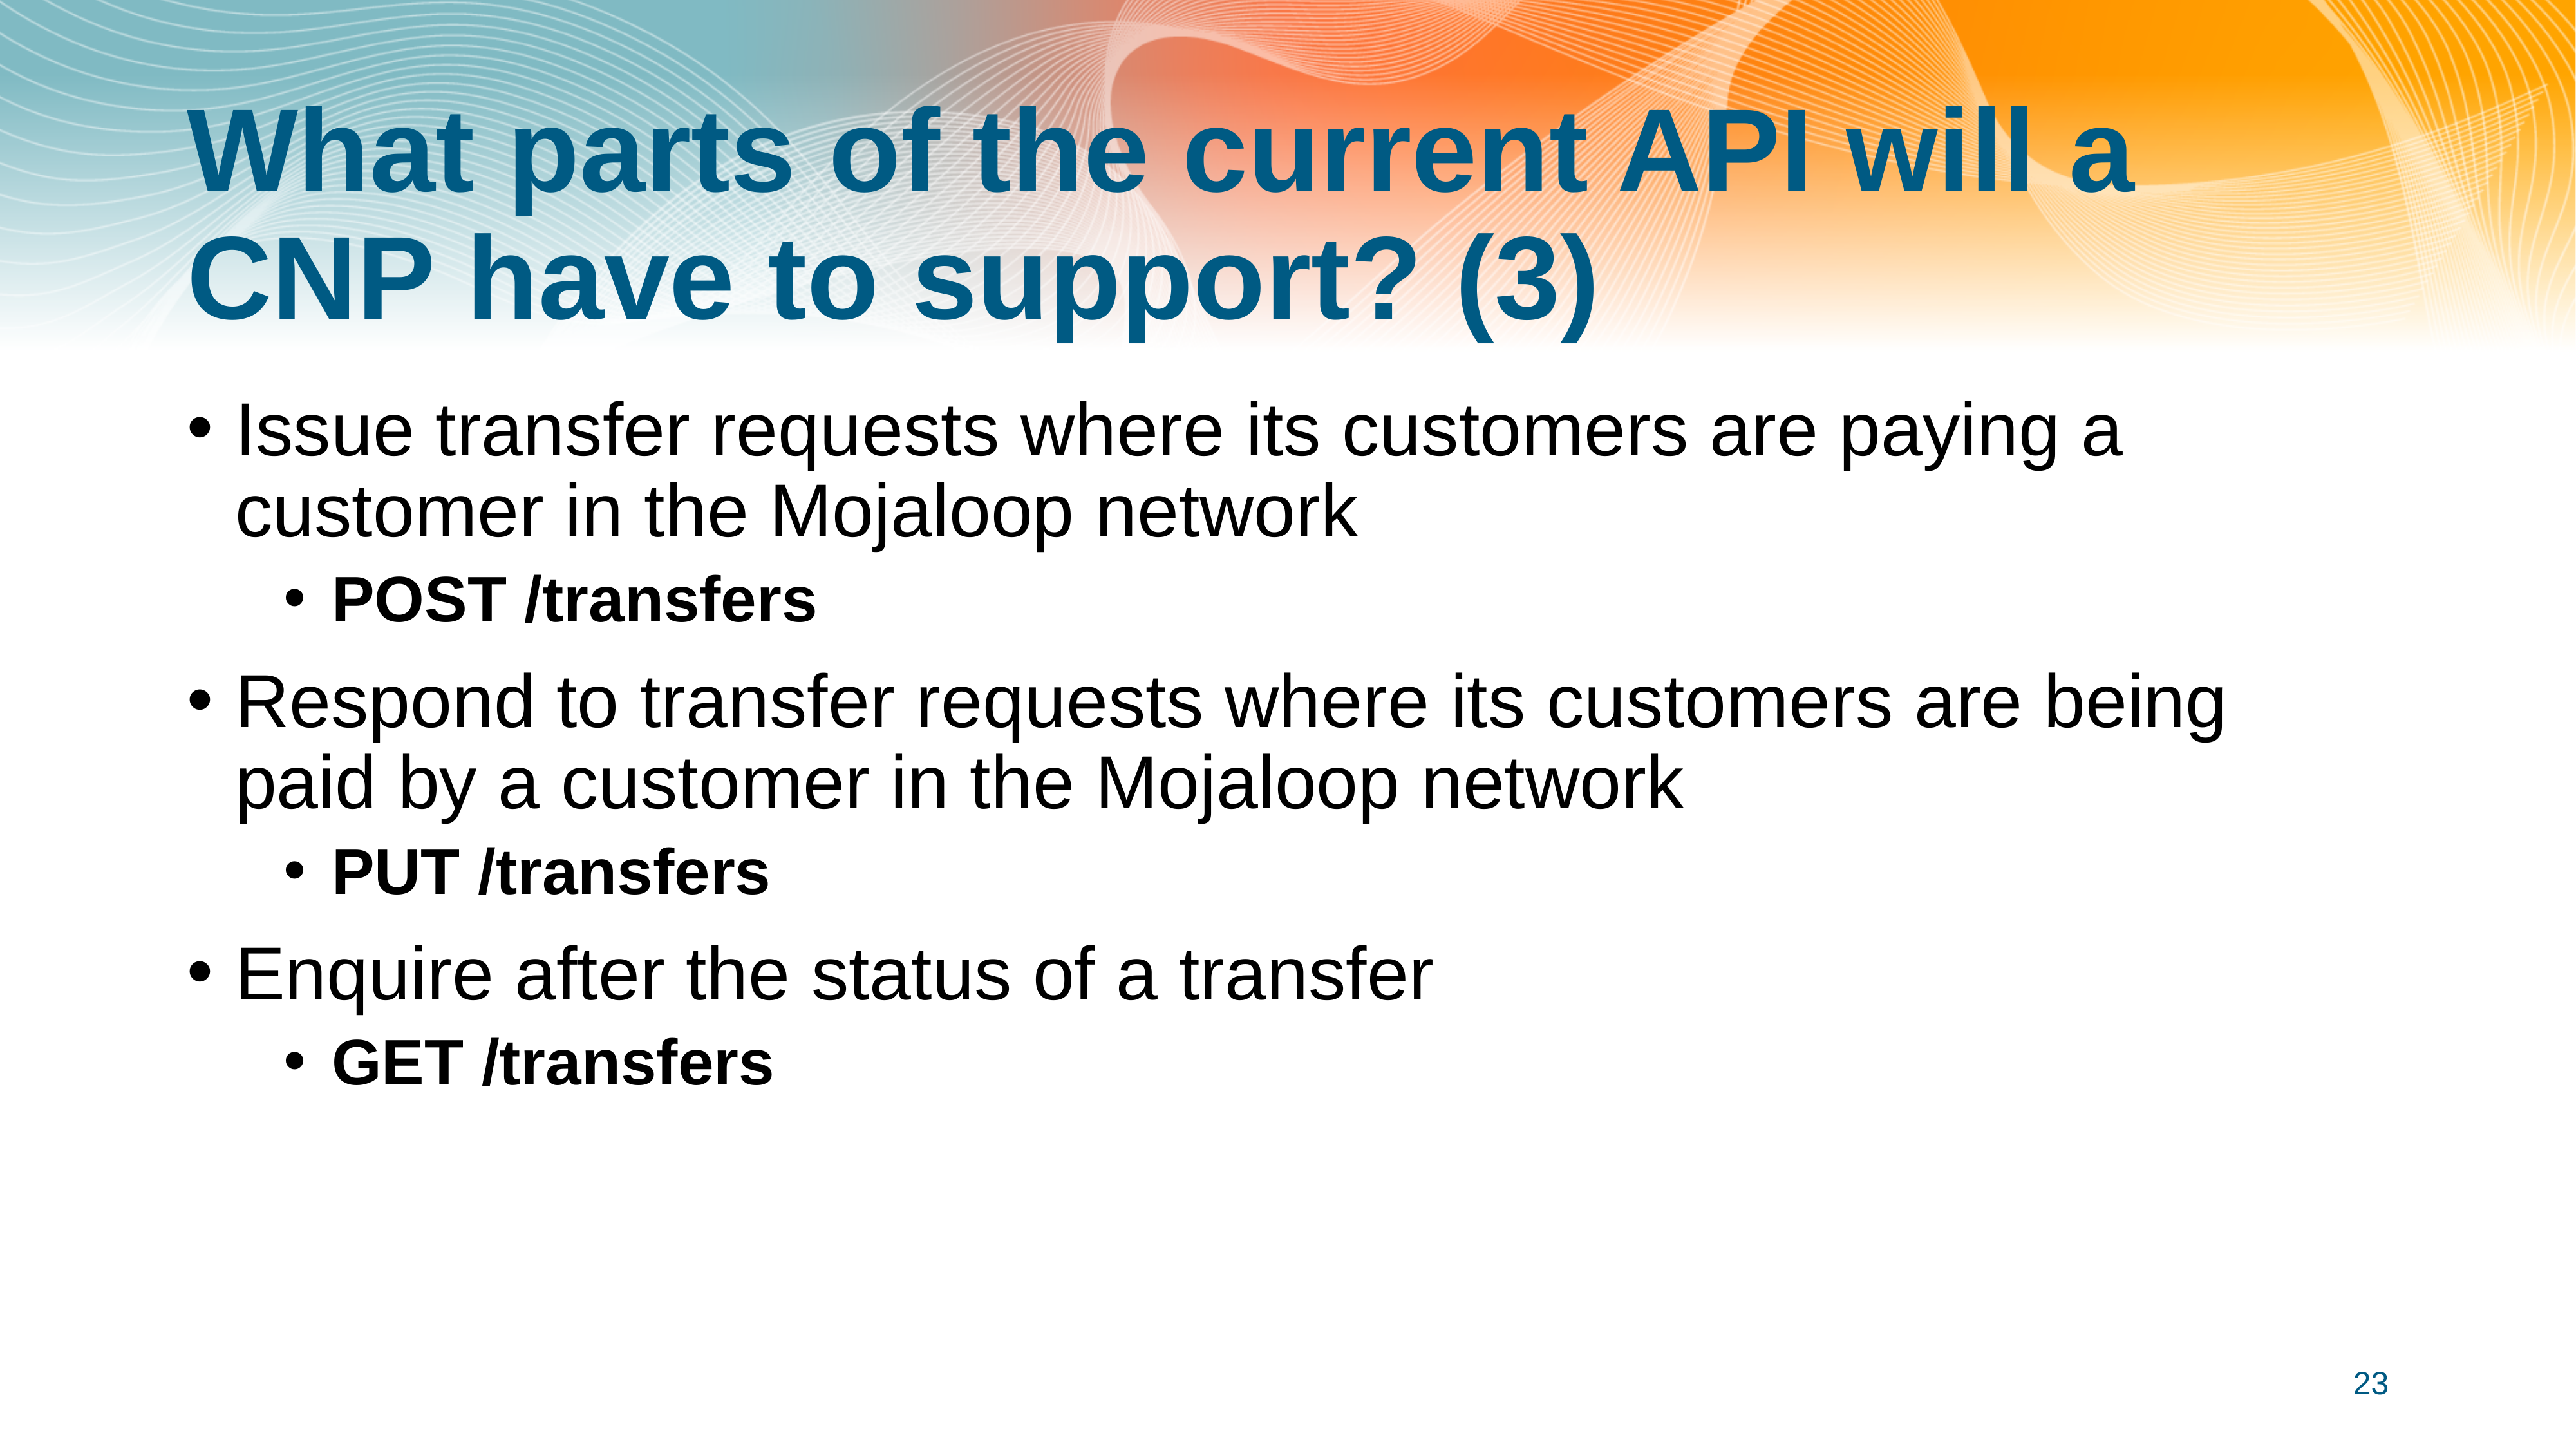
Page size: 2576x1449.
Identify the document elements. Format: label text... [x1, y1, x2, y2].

picture [0, 0, 2576, 1449]
list Issue transfer requests where its customers are paying a customer in the Mojaloop network POST /transfers Respond to transfer requests where its customers are being paid by a customer in the Mojaloop network PUT /transfers Enquire after the status of a transfer GET /transfers [177, 385, 2399, 1305]
slide_number 23 [1819, 1343, 2399, 1421]
title What parts of the current API will a CNP have to support? (3) [177, 77, 2399, 357]
